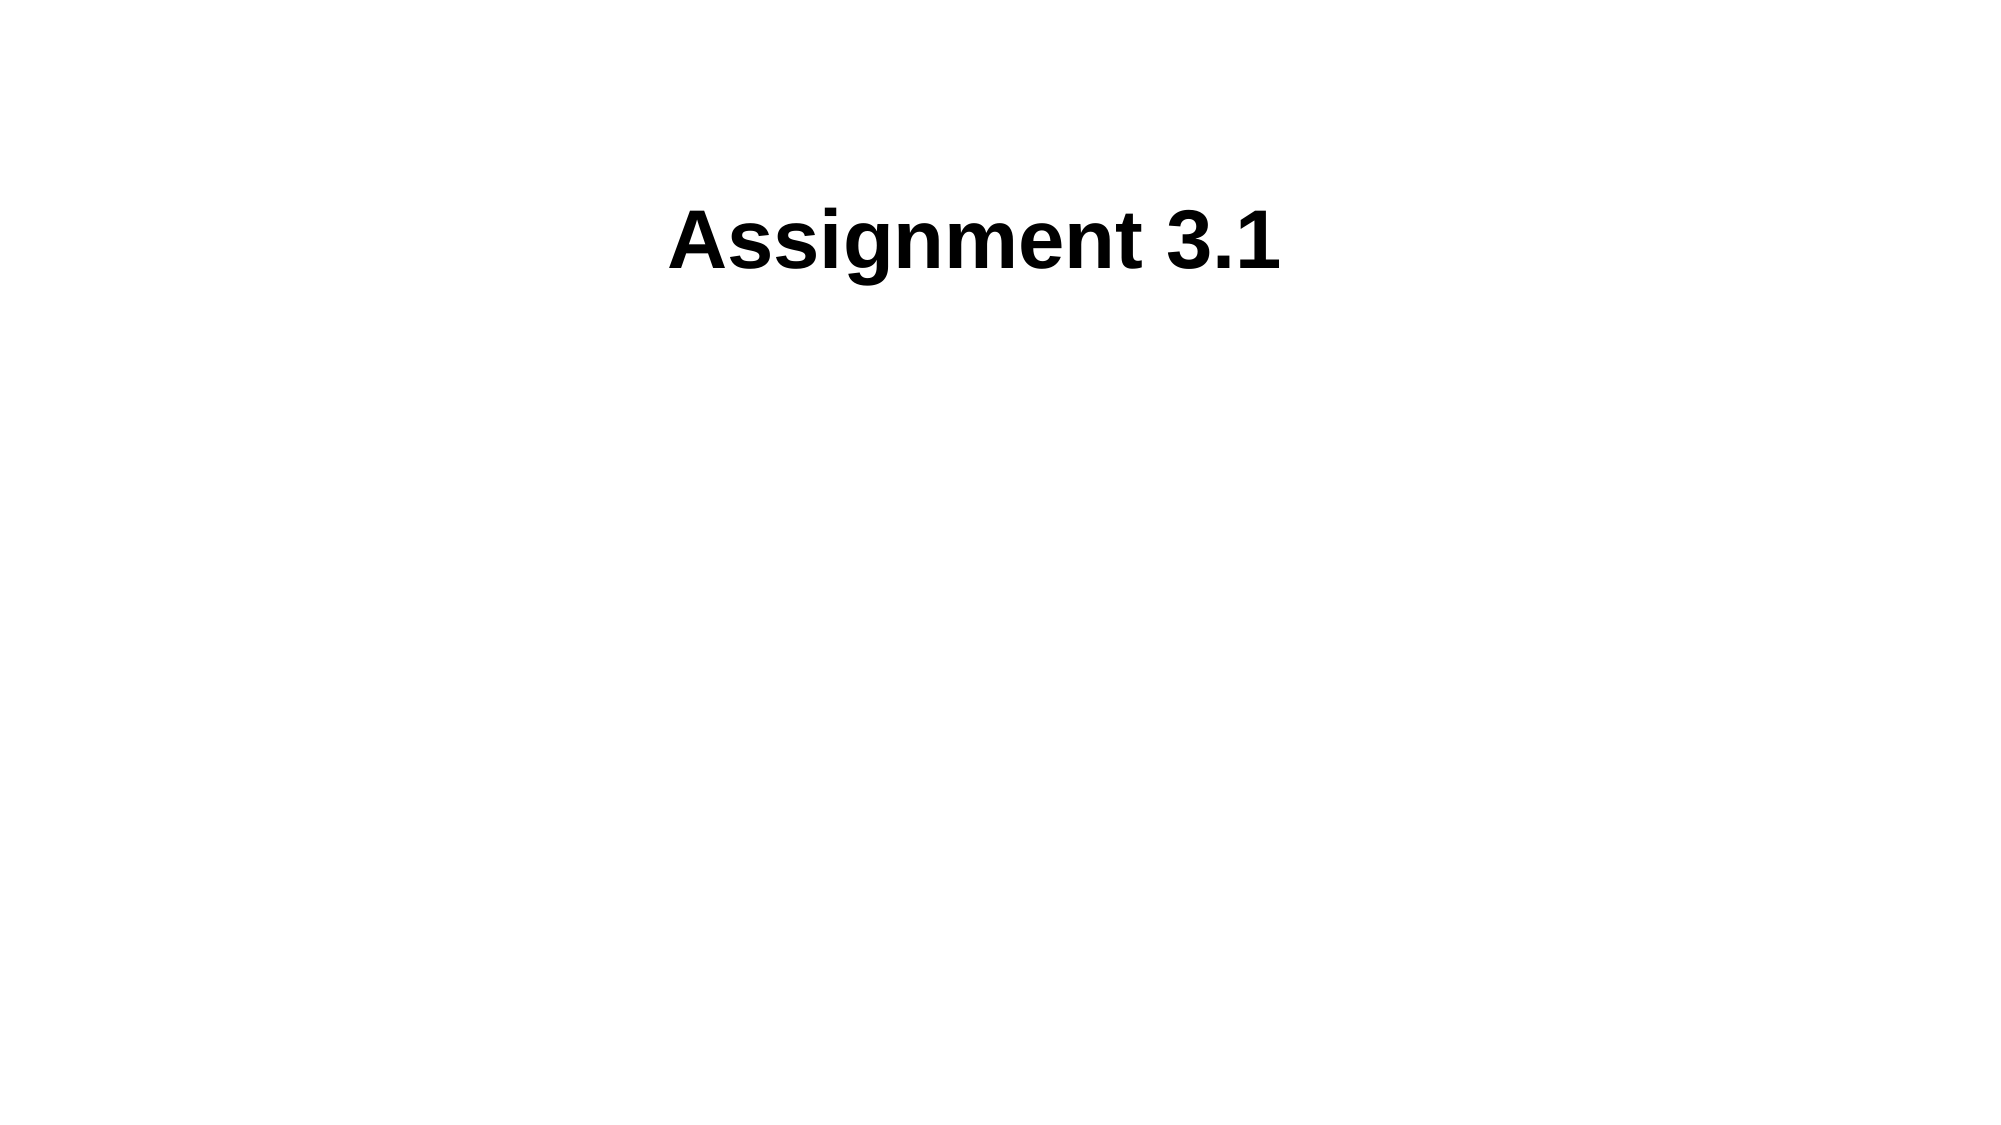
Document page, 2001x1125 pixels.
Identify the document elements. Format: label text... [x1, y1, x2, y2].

text_box Assignment 3.1 [373, 177, 1577, 293]
